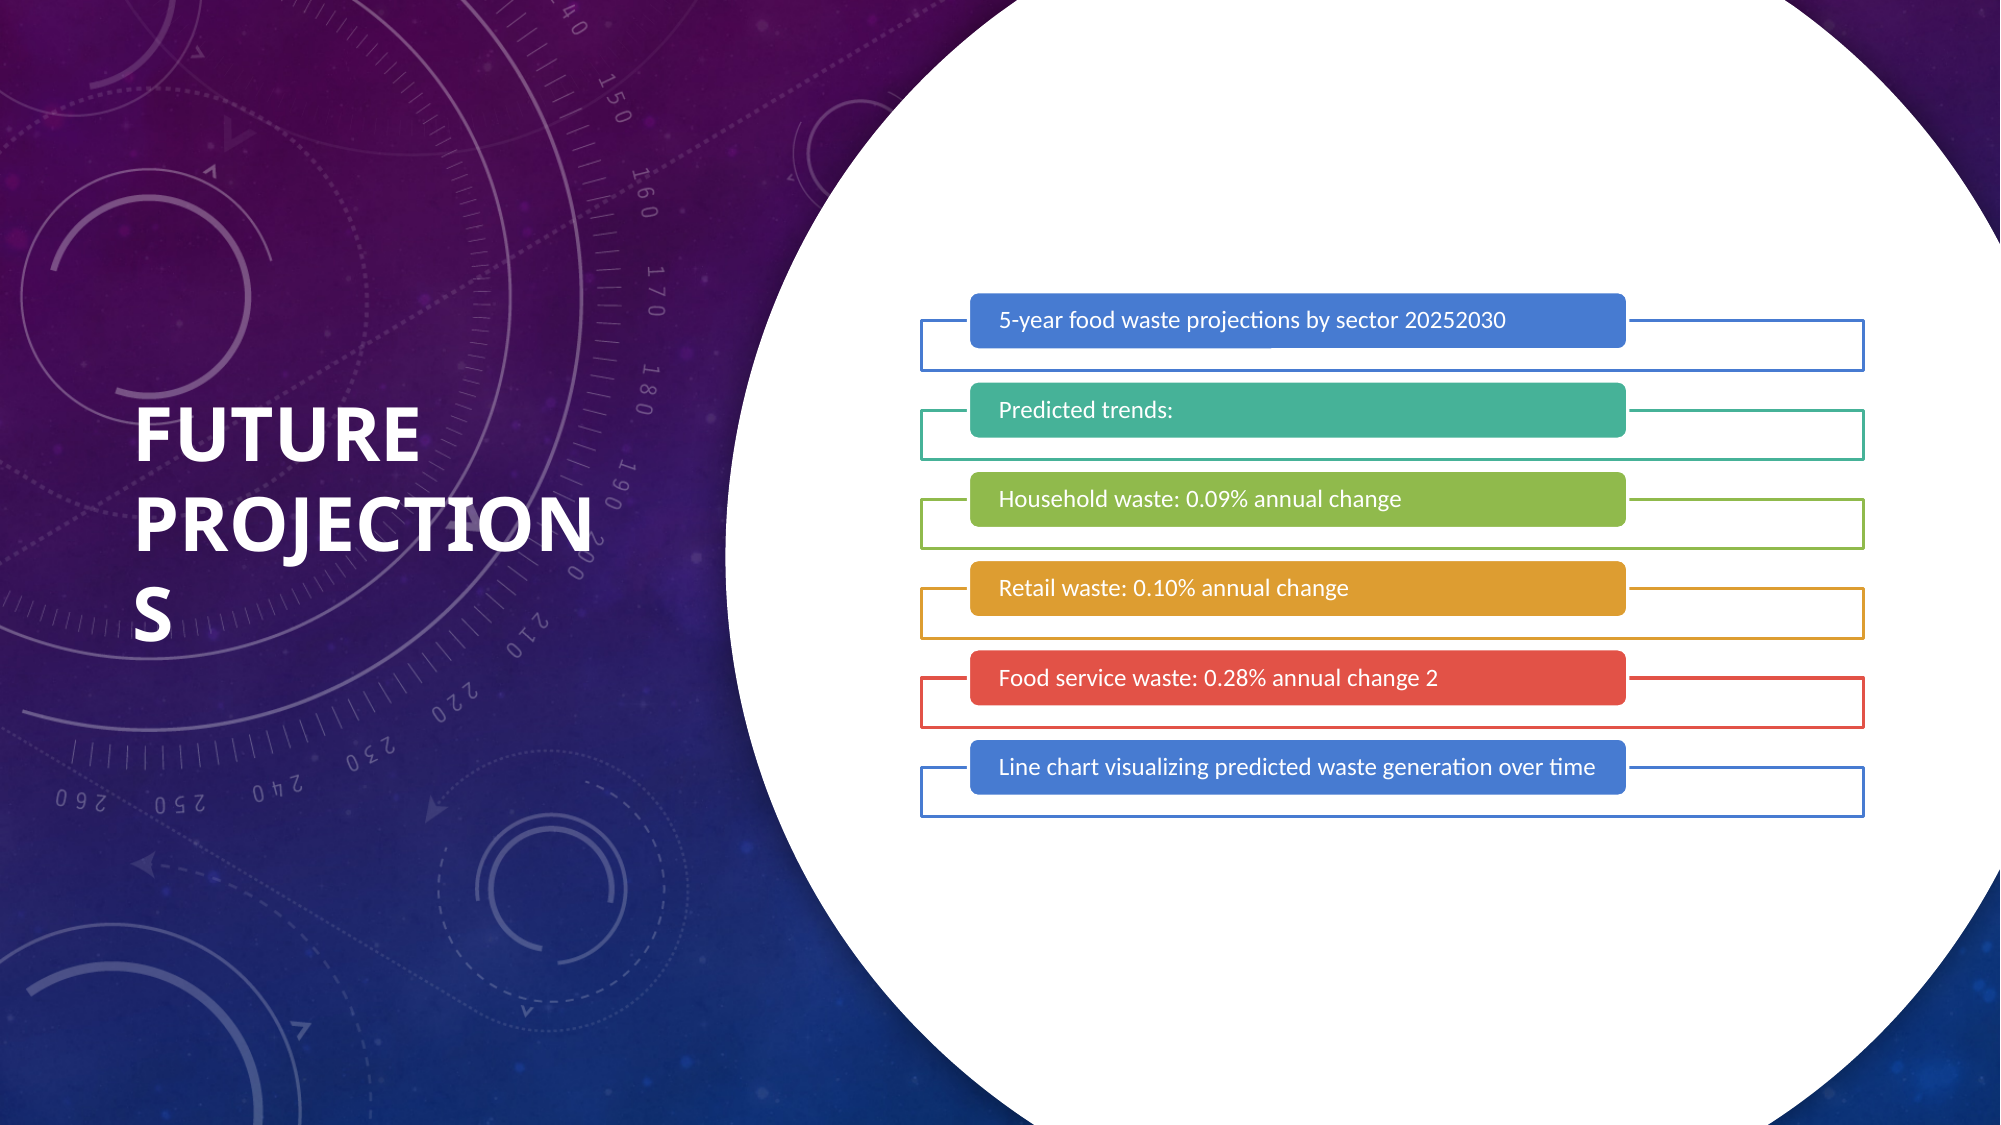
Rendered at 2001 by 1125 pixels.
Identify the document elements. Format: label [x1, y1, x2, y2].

list [921, 129, 1864, 979]
picture [0, 0, 2000, 1125]
